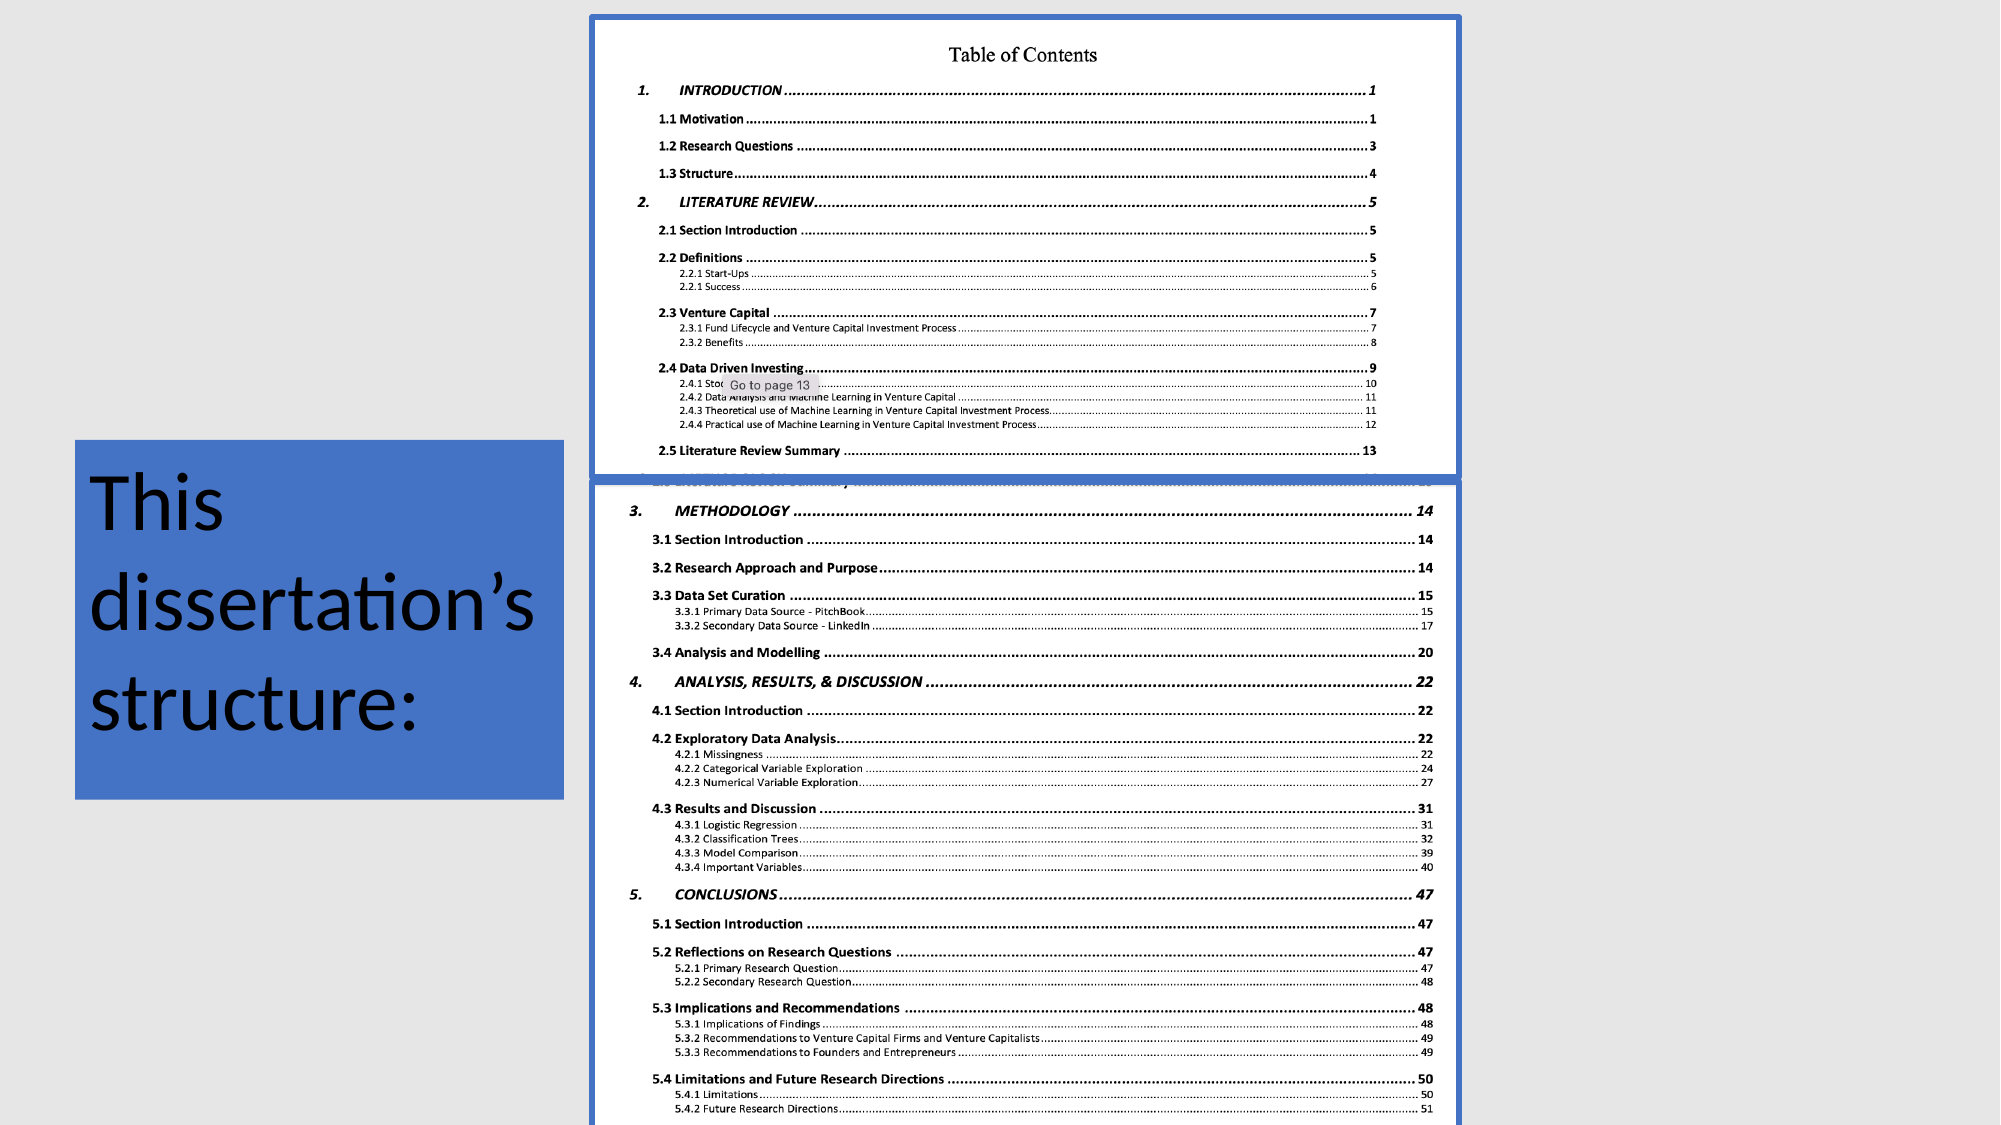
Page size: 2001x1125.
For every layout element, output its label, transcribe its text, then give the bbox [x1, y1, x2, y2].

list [595, 20, 1456, 475]
picture [595, 484, 1456, 1125]
text_box This dissertation’s structure: [75, 439, 564, 800]
